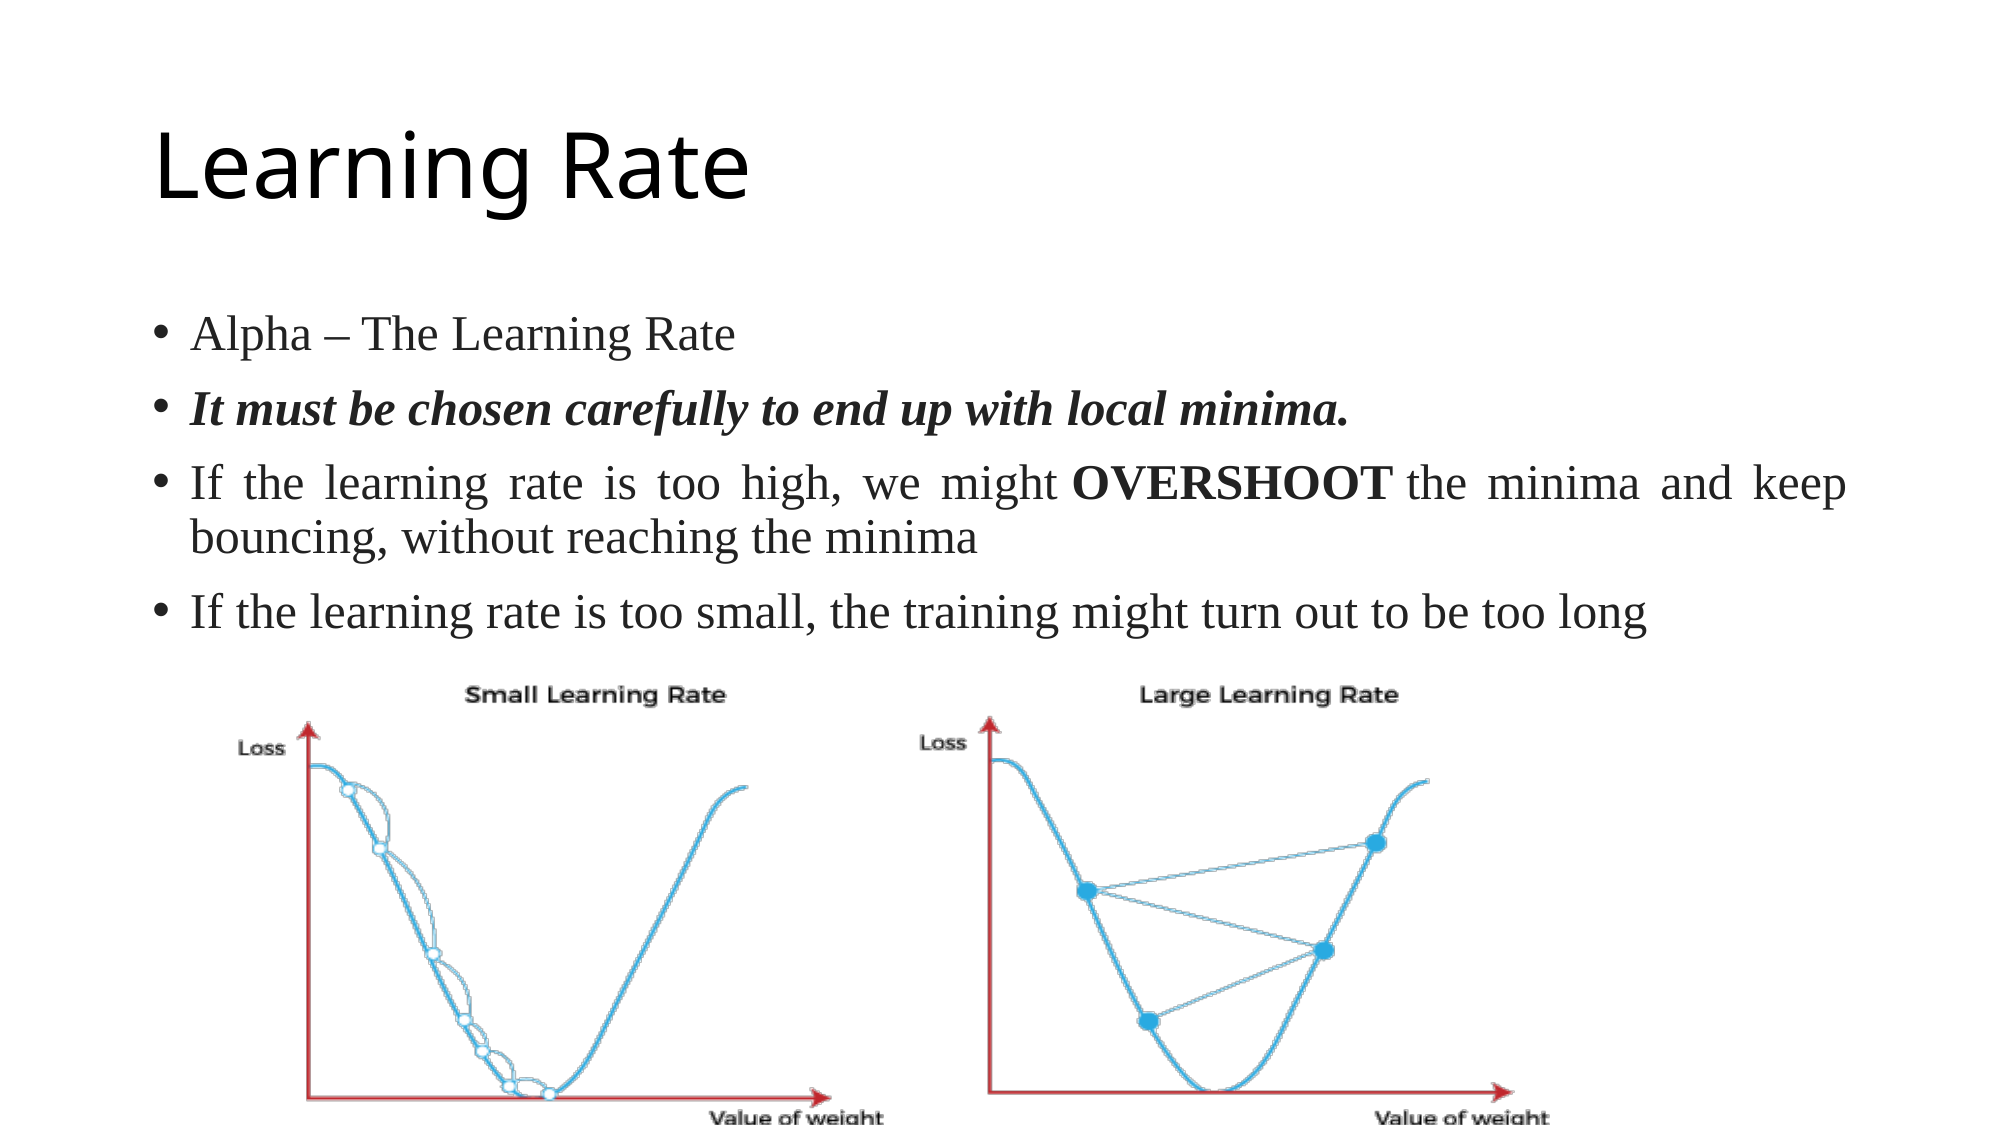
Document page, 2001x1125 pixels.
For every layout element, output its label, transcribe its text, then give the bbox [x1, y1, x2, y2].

picture [218, 671, 1573, 1125]
title Learning Rate [137, 59, 1863, 278]
list Alpha – The Learning Rate It must be chosen carefully to end up with local minima. If the learning rate is too high, we might OVERSHOOT the minima and keep bouncing, without reaching the minima If the learning rate is too small, the training might turn out to be too long [137, 299, 1863, 1014]
